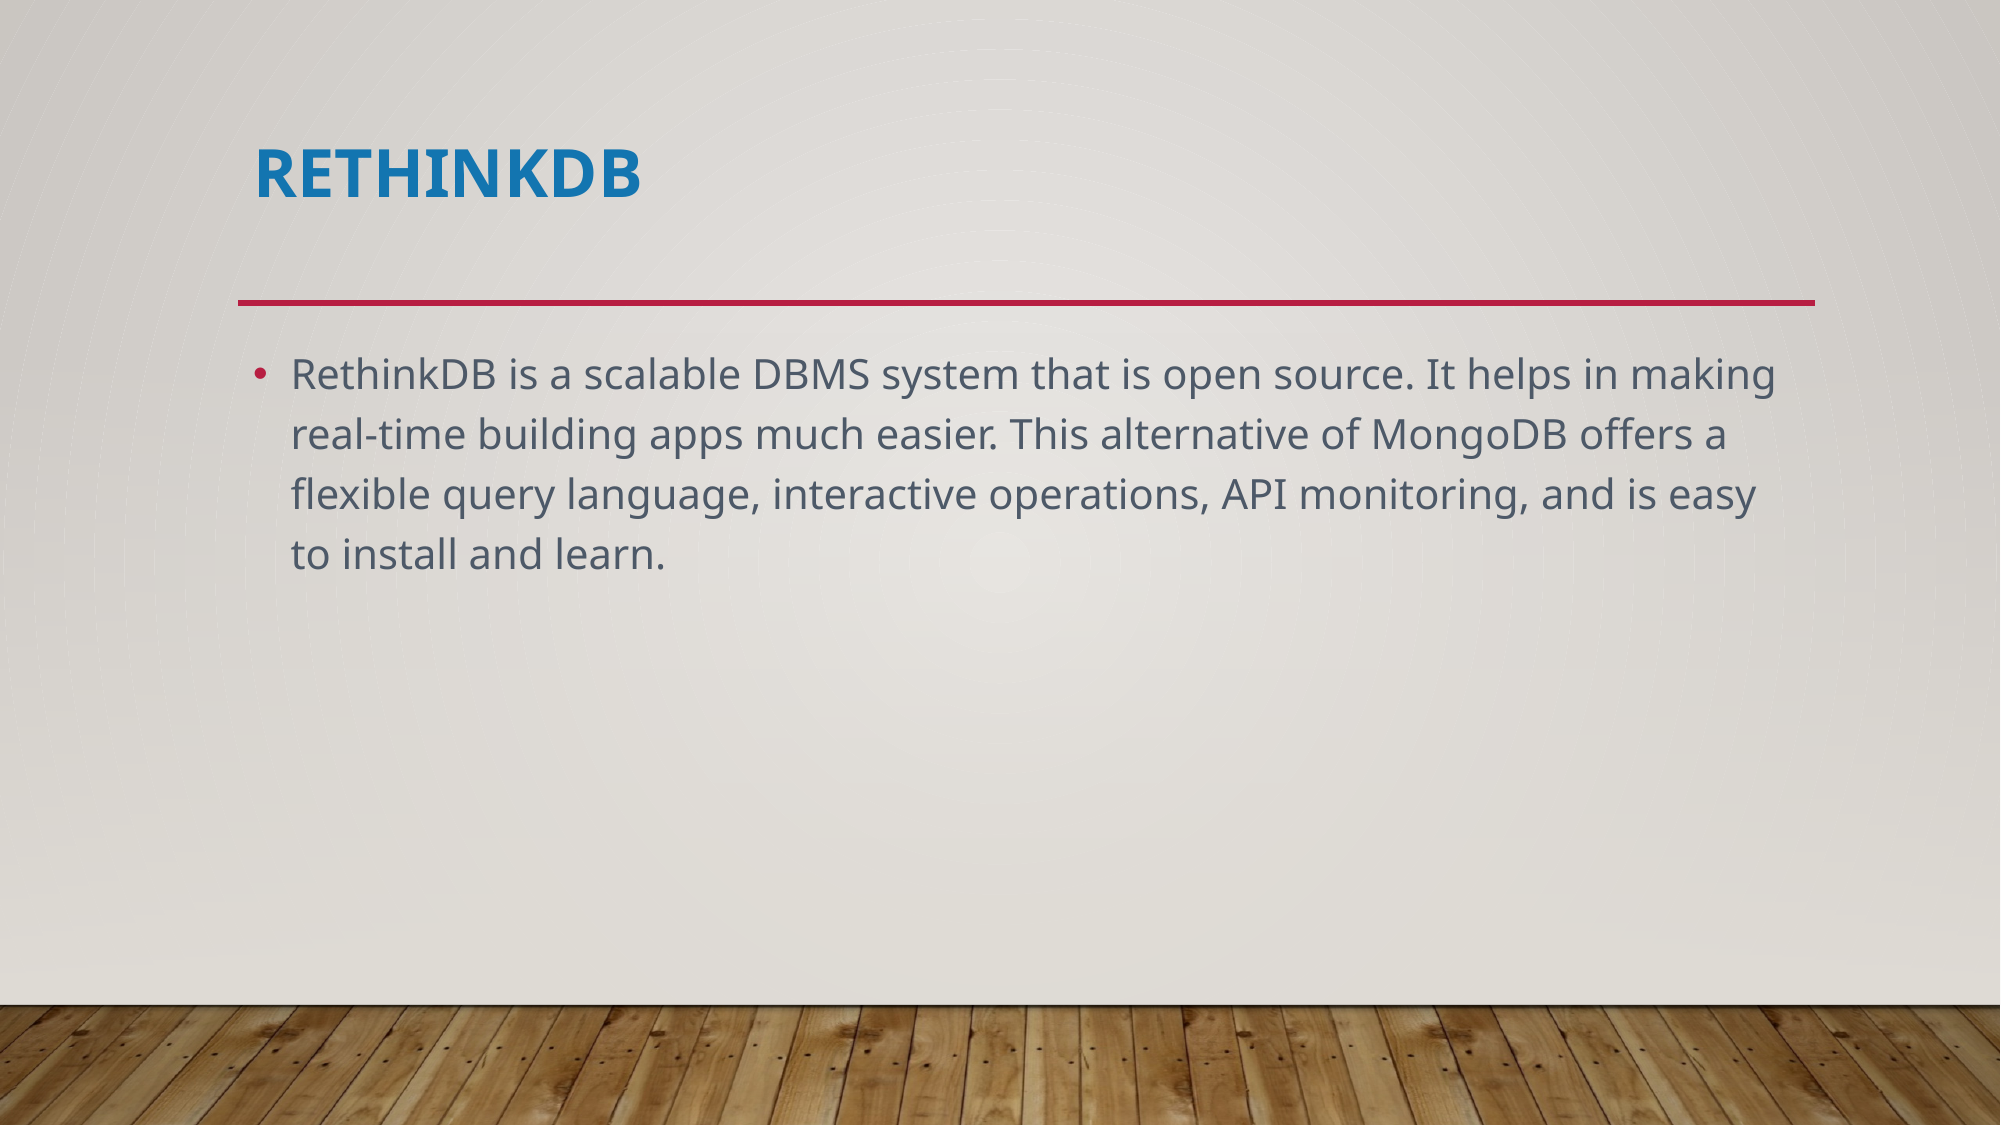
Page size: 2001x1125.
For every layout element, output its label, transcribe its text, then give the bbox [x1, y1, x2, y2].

title RethinkDB [238, 131, 1814, 305]
picture [0, 1005, 2000, 1125]
list RethinkDB is a scalable DBMS system that is open source. It helps in making real-time building apps much easier. This alternative of MongoDB offers a flexible query language, interactive operations, API monitoring, and is easy to install and learn. [238, 330, 1814, 897]
